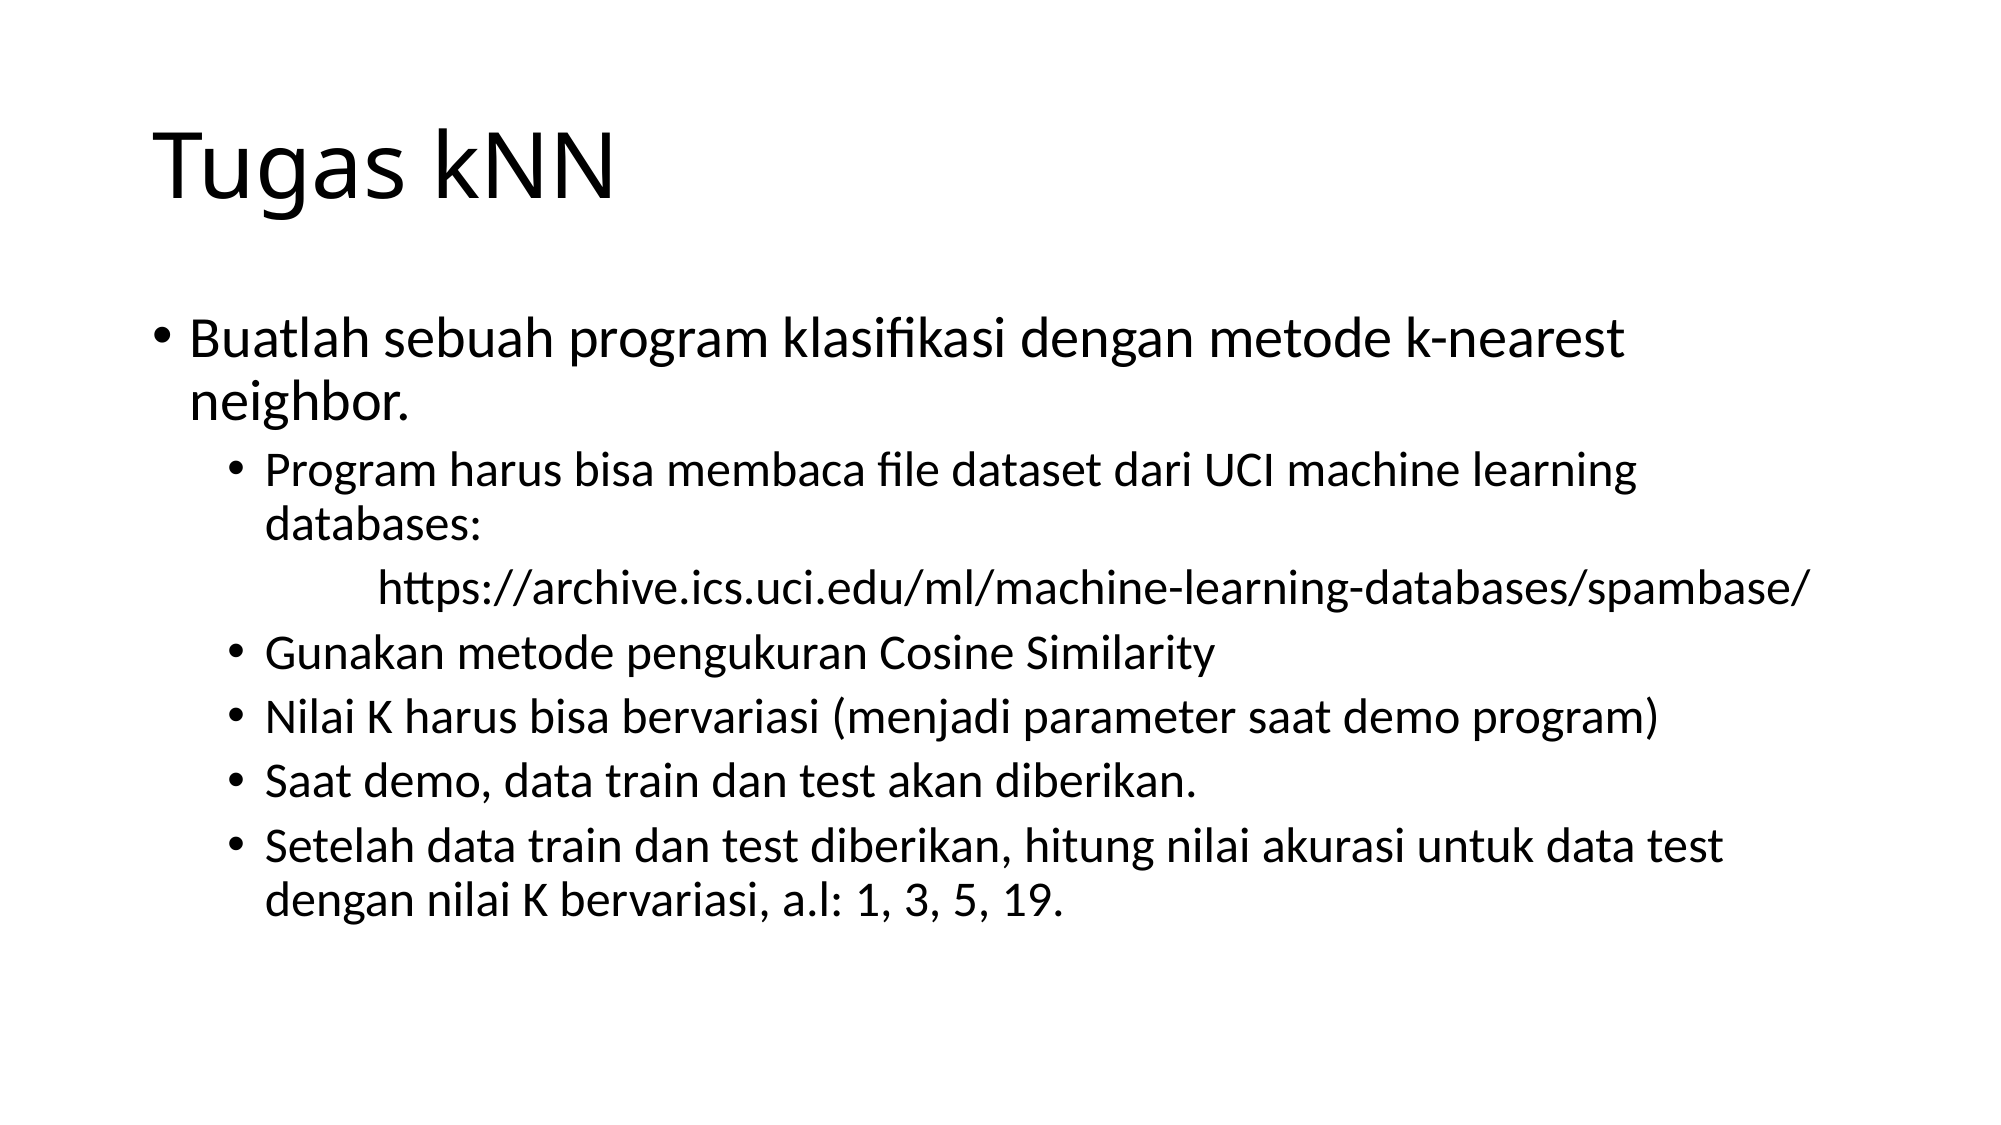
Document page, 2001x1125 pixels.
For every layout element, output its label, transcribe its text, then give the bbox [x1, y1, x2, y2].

list Buatlah sebuah program klasifikasi dengan metode k-nearest neighbor. Program harus bisa membaca file dataset dari UCI machine learning databases: https://archive.ics.uci.edu/ml/machine-learning-databases/spambase/ Gunakan metode pengukuran Cosine Similarity Nilai K harus bisa bervariasi (menjadi parameter saat demo program) Saat demo, data train dan test akan diberikan. Setelah data train dan test diberikan, hitung nilai akurasi untuk data test dengan nilai K bervariasi, a.l: 1, 3, 5, 19. [137, 299, 1863, 1014]
title Tugas kNN [137, 59, 1863, 278]
